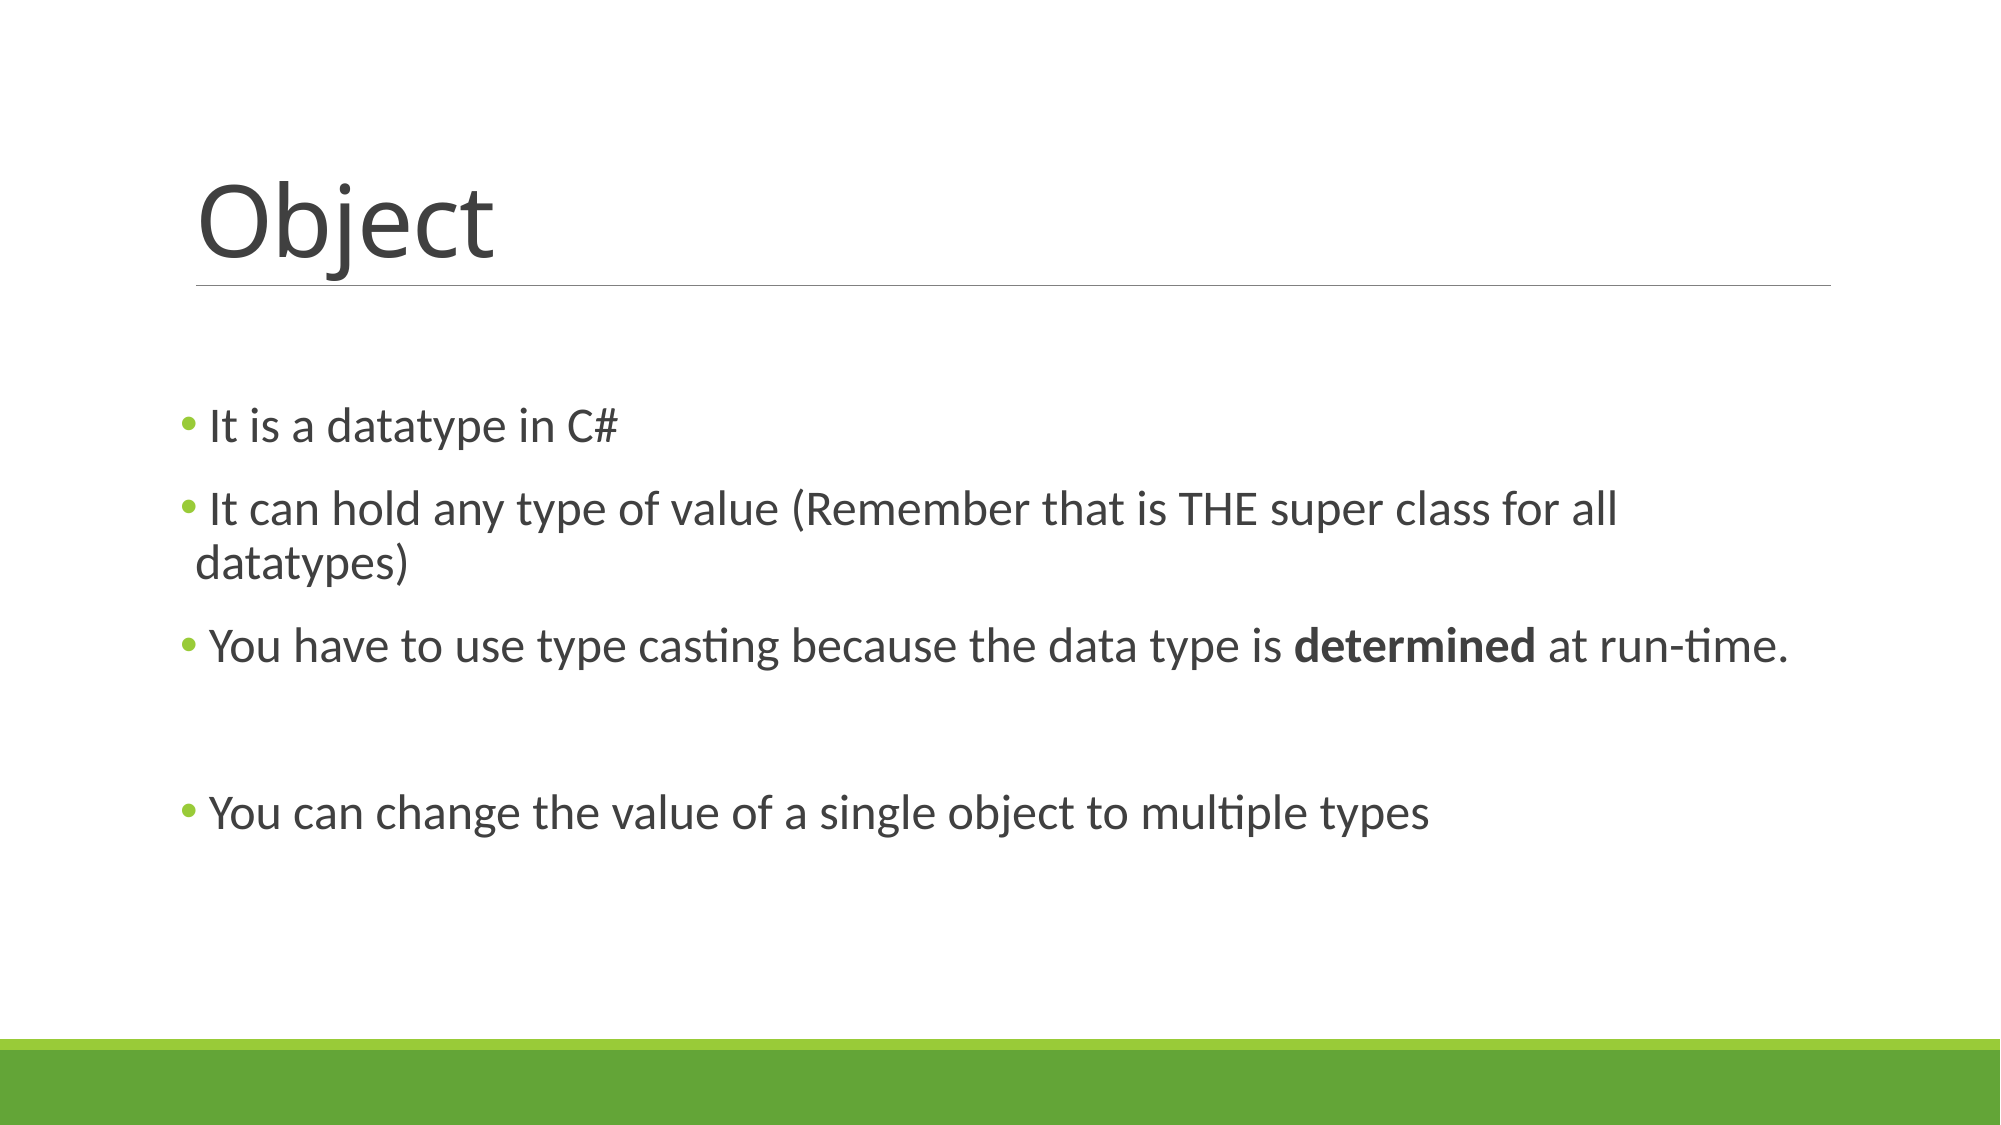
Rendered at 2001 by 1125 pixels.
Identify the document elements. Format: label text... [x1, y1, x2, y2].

list It is a datatype in C# It can hold any type of value (Remember that is THE super class for all datatypes) You have to use type casting because the data type is determined at run-time. You can change the value of a single object to multiple types [180, 302, 1830, 963]
title Object [180, 47, 1830, 285]
